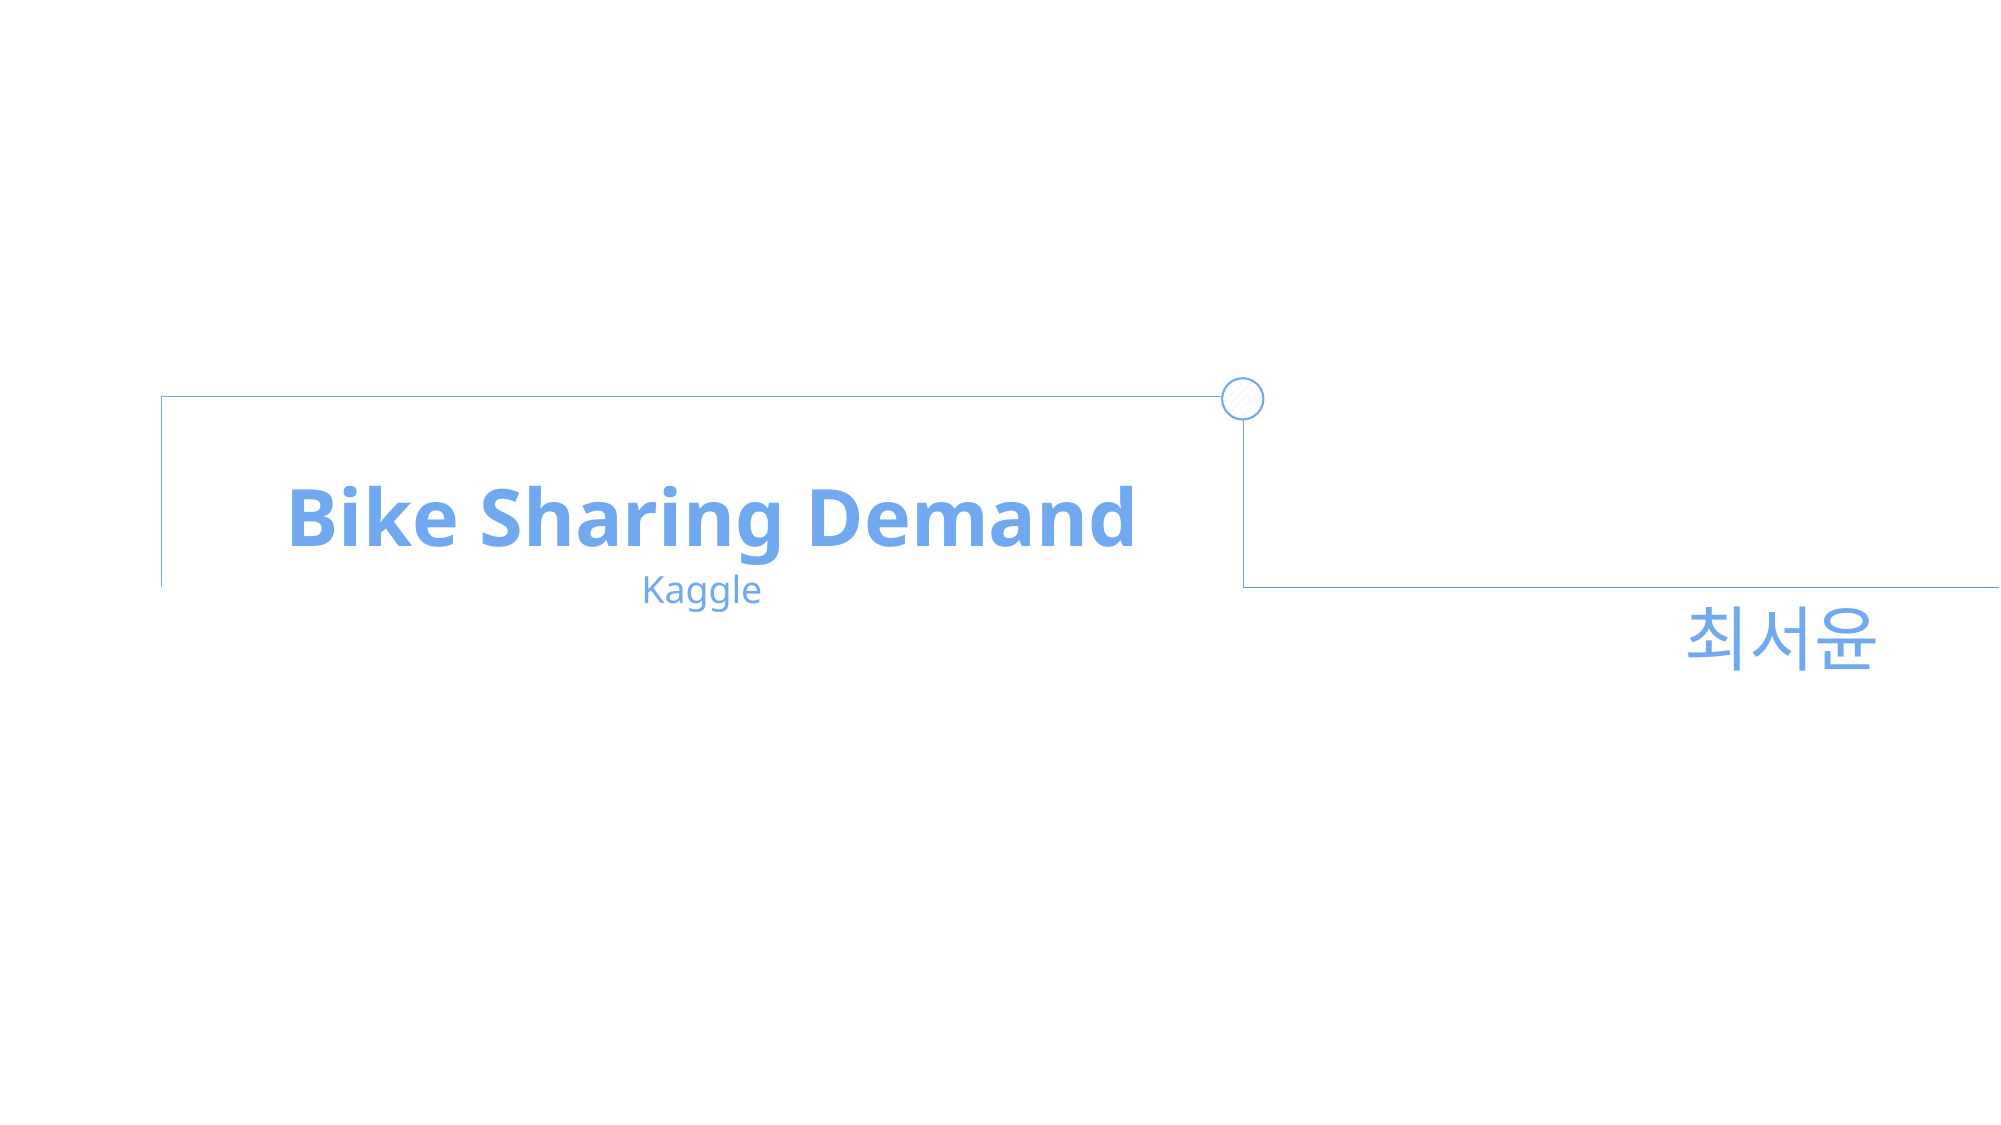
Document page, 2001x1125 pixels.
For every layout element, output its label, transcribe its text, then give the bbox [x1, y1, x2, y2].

text_box 최서윤 [1448, 587, 2000, 688]
text_box Bike Sharing Demand [202, 412, 1203, 571]
text_box Kaggle [626, 535, 778, 618]
text_box [1221, 377, 1265, 421]
text_box [161, 396, 1244, 588]
